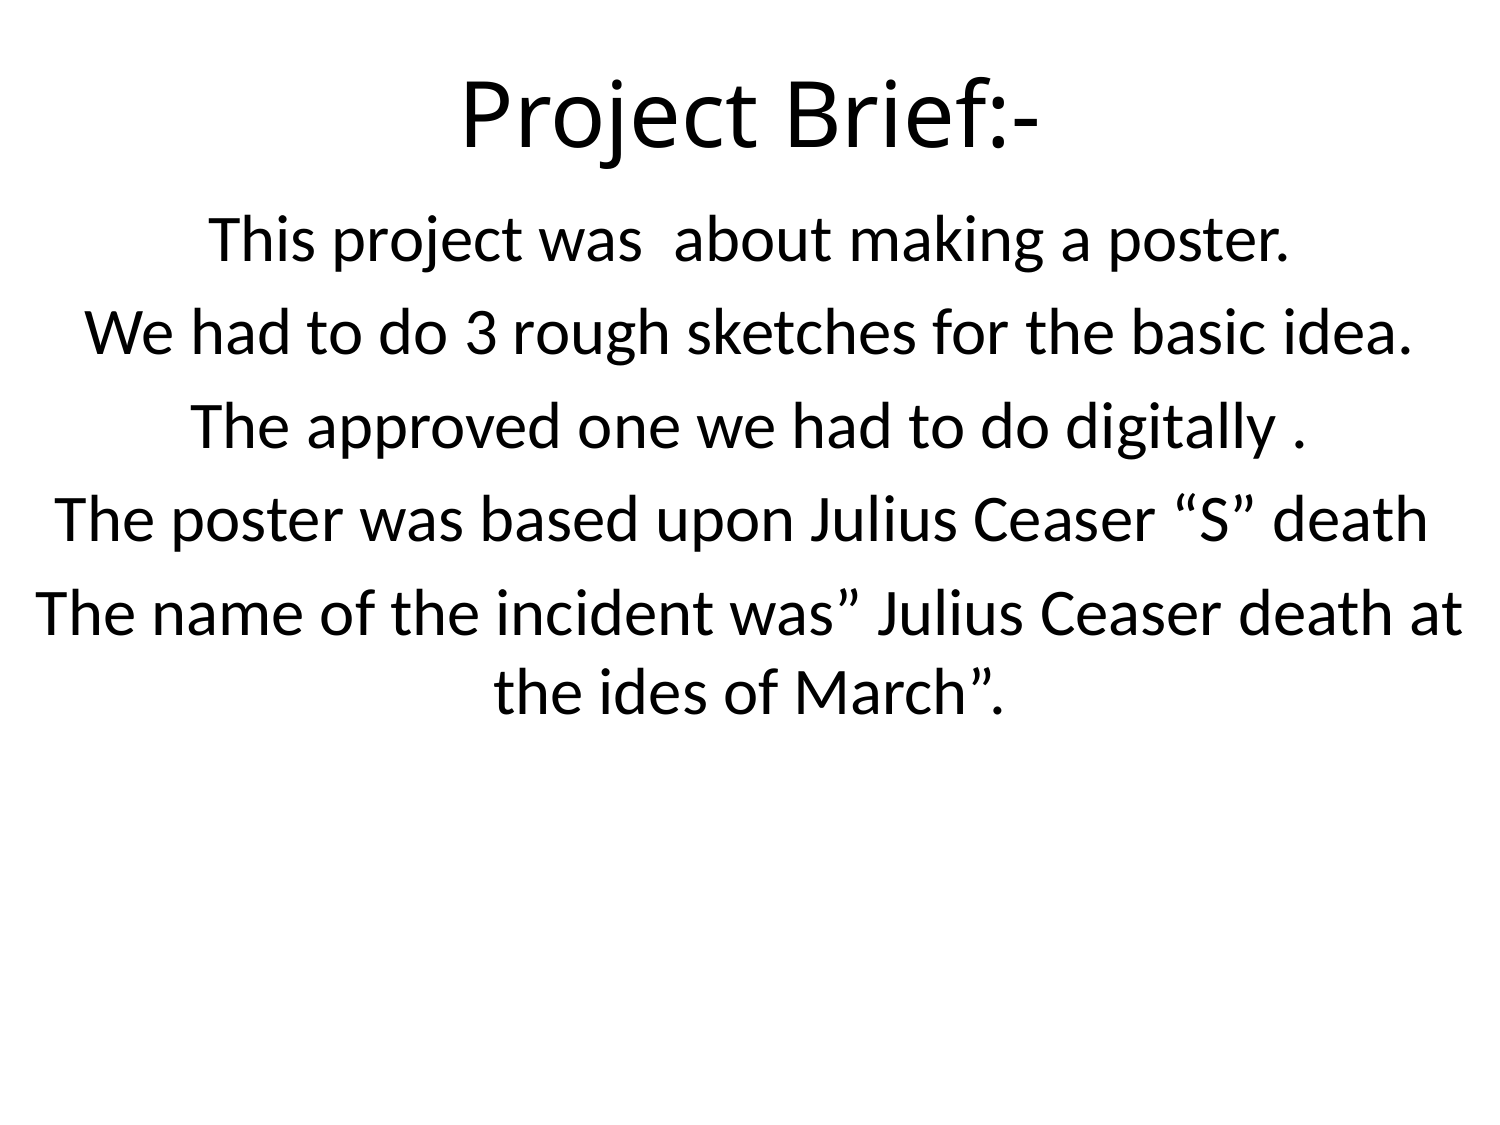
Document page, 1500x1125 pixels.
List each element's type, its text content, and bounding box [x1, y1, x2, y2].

subtitle This project was about making a poster. We had to do 3 rough sketches for the basic idea. The approved one we had to do digitally . The poster was based upon Julius Ceaser “S” death The name of the incident was” Julius Ceaser death at the ides of March”. [0, 187, 1500, 1125]
title Project Brief:- [112, 0, 1388, 187]
